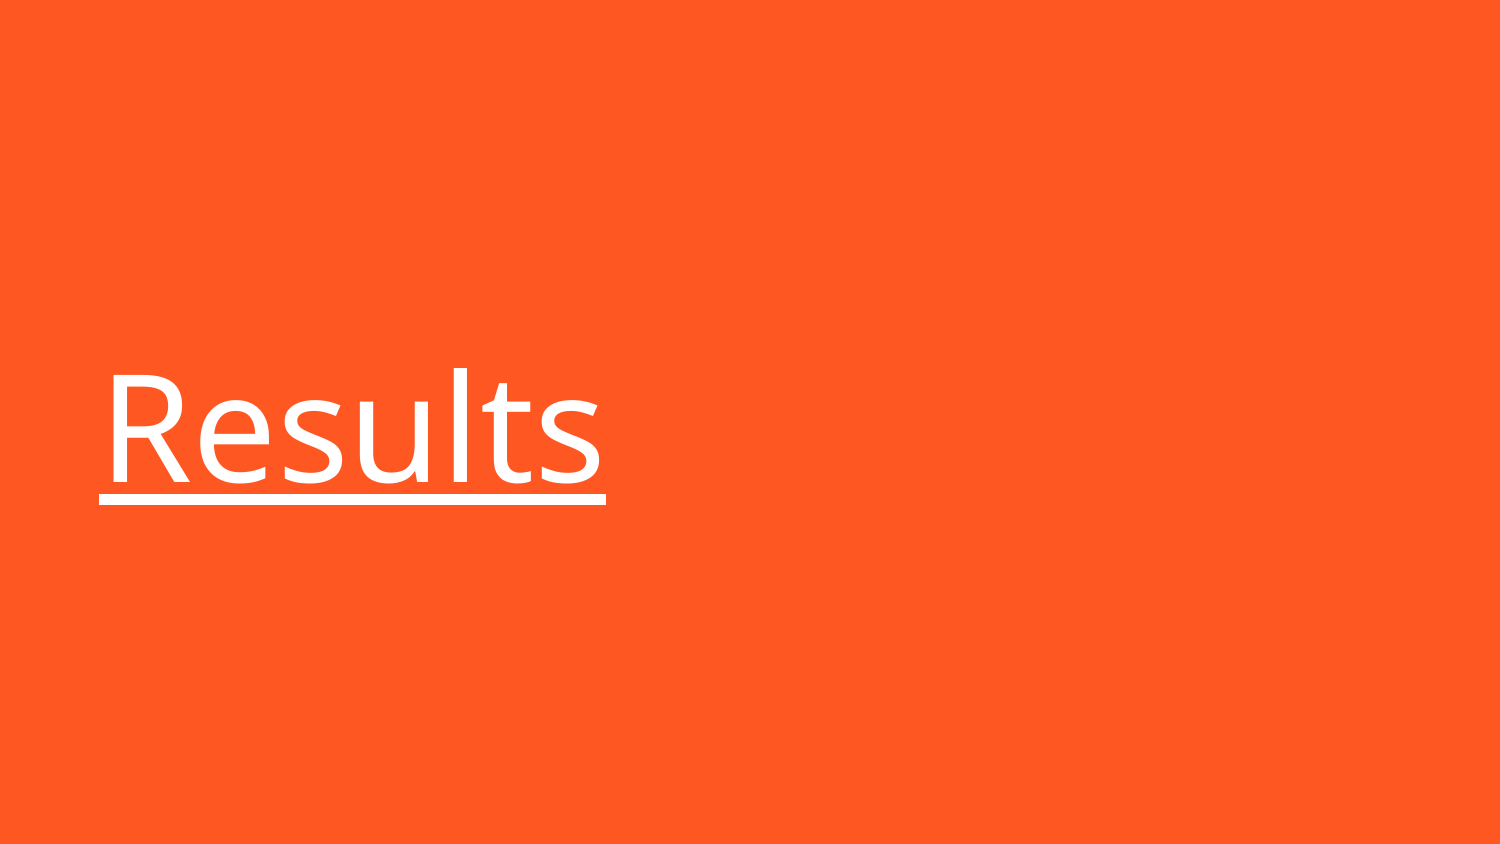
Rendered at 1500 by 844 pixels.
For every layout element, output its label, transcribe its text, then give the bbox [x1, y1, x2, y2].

title Results [84, 317, 948, 528]
